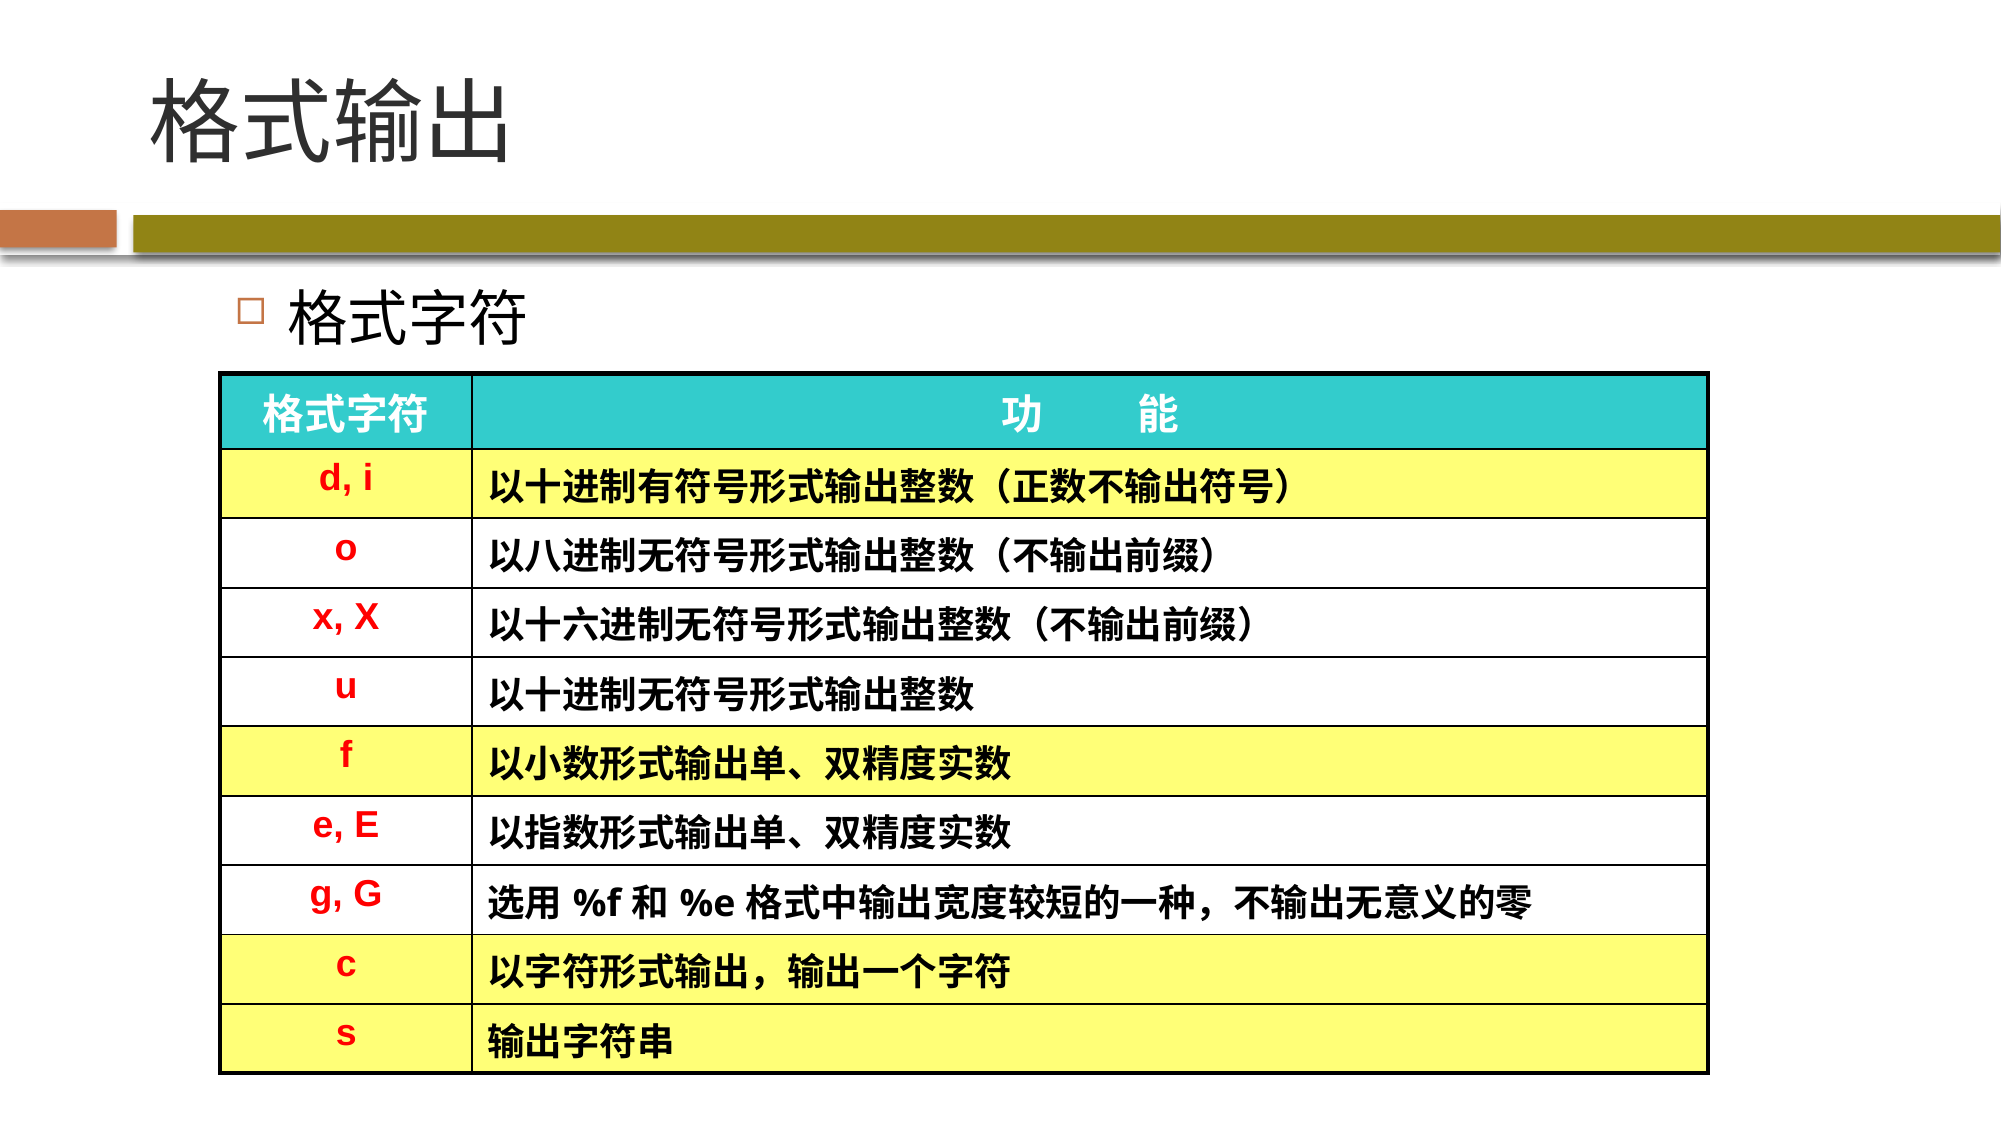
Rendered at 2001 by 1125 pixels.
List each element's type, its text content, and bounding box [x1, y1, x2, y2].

table_cell f [222, 727, 471, 795]
table_cell x, X [222, 589, 471, 656]
table_cell o [222, 519, 471, 587]
table_cell 以八进制无符号形式输出整数（不输出前缀） [473, 519, 1706, 587]
table_header 功 能 [473, 376, 1706, 448]
table_cell s [222, 1005, 471, 1071]
table_cell u [222, 658, 471, 725]
table_cell 以十进制有符号形式输出整数（正数不输出符号） [473, 450, 1706, 517]
table_cell 以指数形式输出单、双精度实数 [473, 797, 1706, 864]
table_cell 选用%f和%e格式中输出宽度较短的一种，不输出无意义的零 [473, 866, 1706, 934]
table_cell 以小数形式输出单、双精度实数 [473, 727, 1706, 795]
table_cell g, G [222, 866, 471, 934]
title 格式输出 [133, 37, 1918, 200]
list 格式字符 [220, 272, 1558, 371]
table_cell 输出字符串 [473, 1005, 1706, 1071]
table_cell e, E [222, 797, 471, 864]
table_cell 以十六进制无符号形式输出整数（不输出前缀） [473, 589, 1706, 656]
table_cell 以字符形式输出，输出一个字符 [473, 935, 1706, 1003]
table_cell c [222, 935, 471, 1003]
table_cell d, i [222, 450, 471, 517]
table_cell 以十进制无符号形式输出整数 [473, 658, 1706, 725]
table_header 格式字符 [222, 376, 471, 448]
